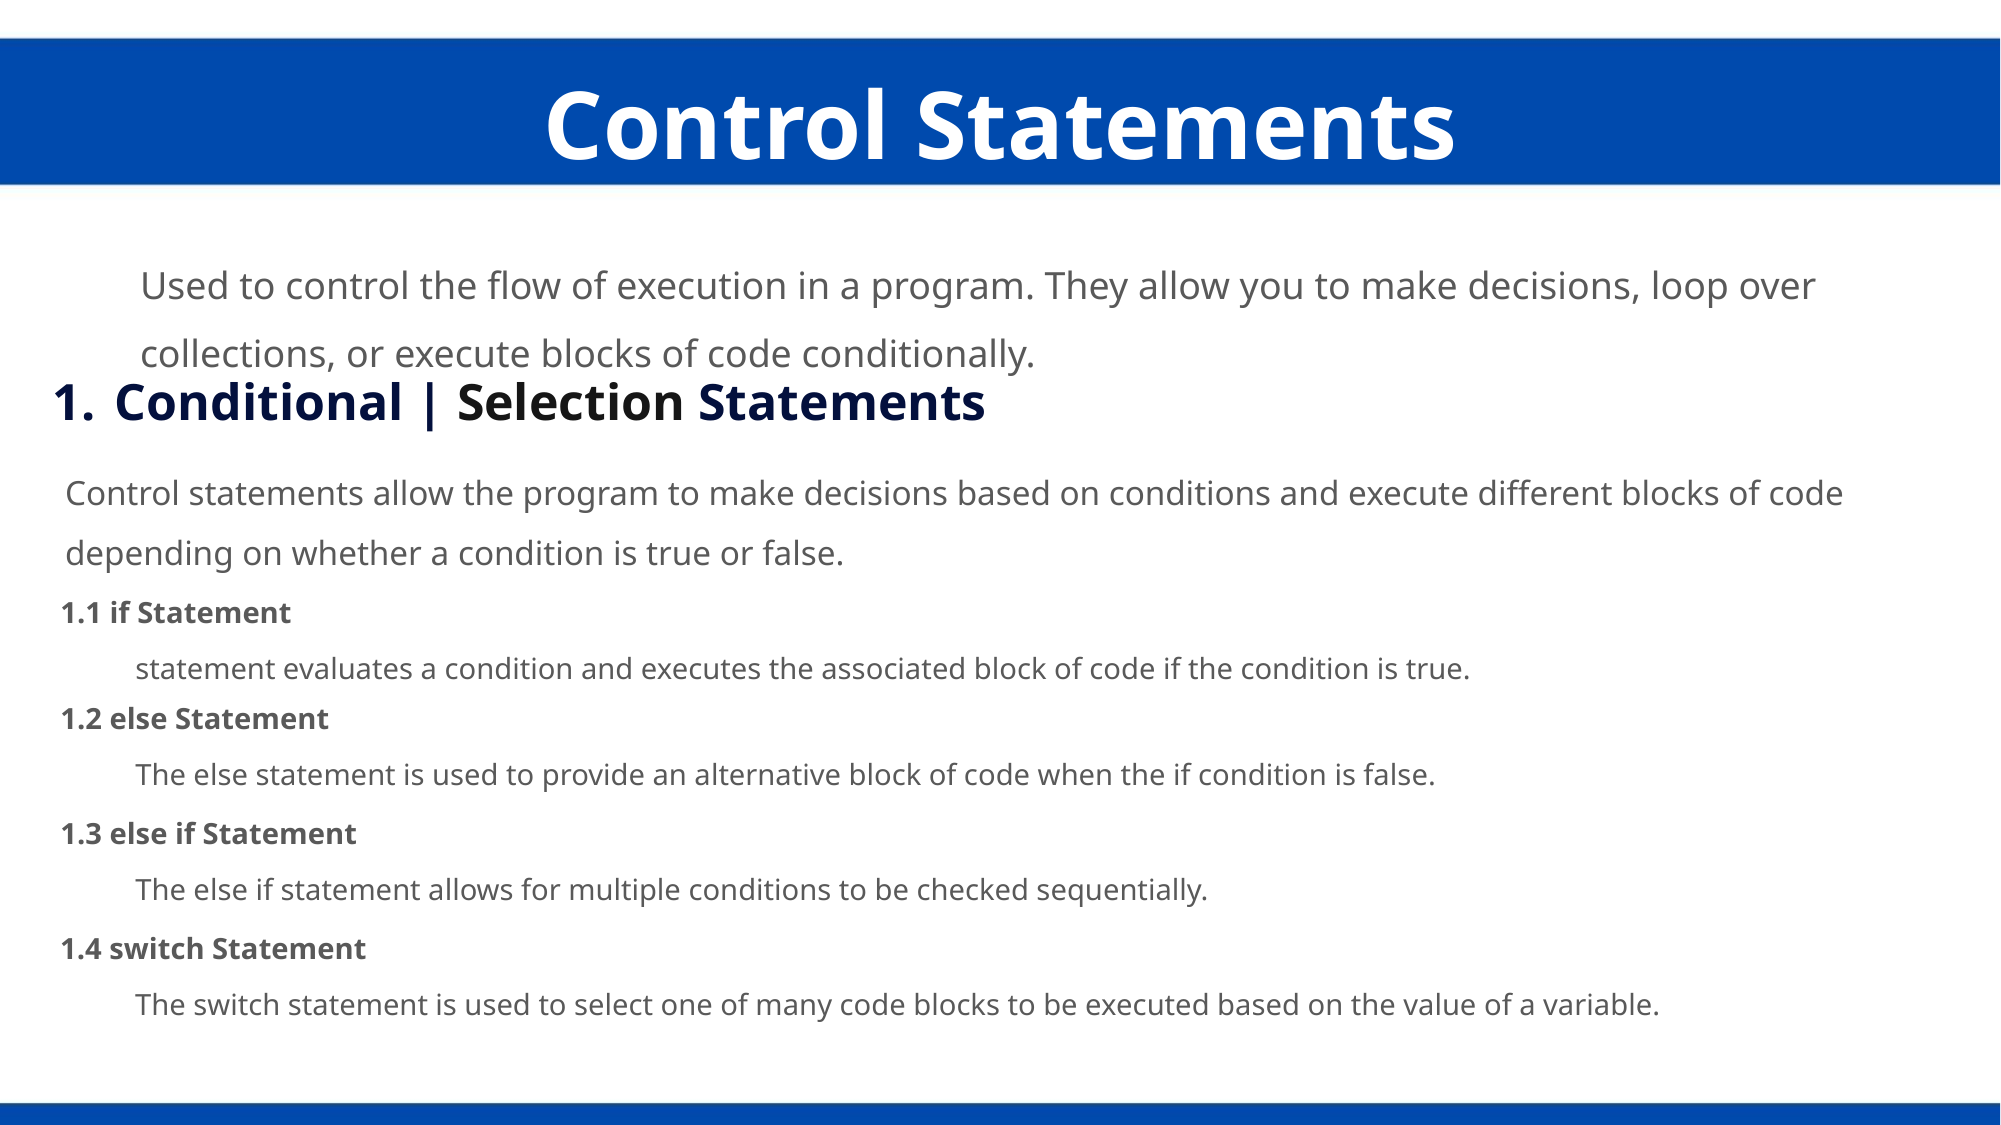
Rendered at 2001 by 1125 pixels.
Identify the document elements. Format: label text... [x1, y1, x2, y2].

text_box 1.1 if Statement statement evaluates a condition and executes the associated block of code if the condition is true. [45, 579, 1906, 685]
text_box Conditional | Selection Statements [24, 354, 1230, 445]
text_box Used to control the flow of execution in a program. They allow you to make decisions, loop over collections, or execute blocks of code conditionally. [125, 224, 1894, 390]
picture [0, 0, 2001, 1125]
text_box Control Statements [0, 38, 2000, 206]
text_box 1.4 switch Statement The switch statement is used to select one of many code blocks to be executed based on the value of a variable. [45, 915, 1829, 1037]
text_box Control statements allow the program to make decisions based on conditions and execute different blocks of code depending on whether a condition is true or false. [50, 437, 1960, 588]
text_box 1.3 else if Statement The else if statement allows for multiple conditions to be checked sequentially. [45, 800, 1731, 915]
text_box 1.2 else Statement The else statement is used to provide an alternative block of code when the if condition is false. [45, 685, 1942, 806]
